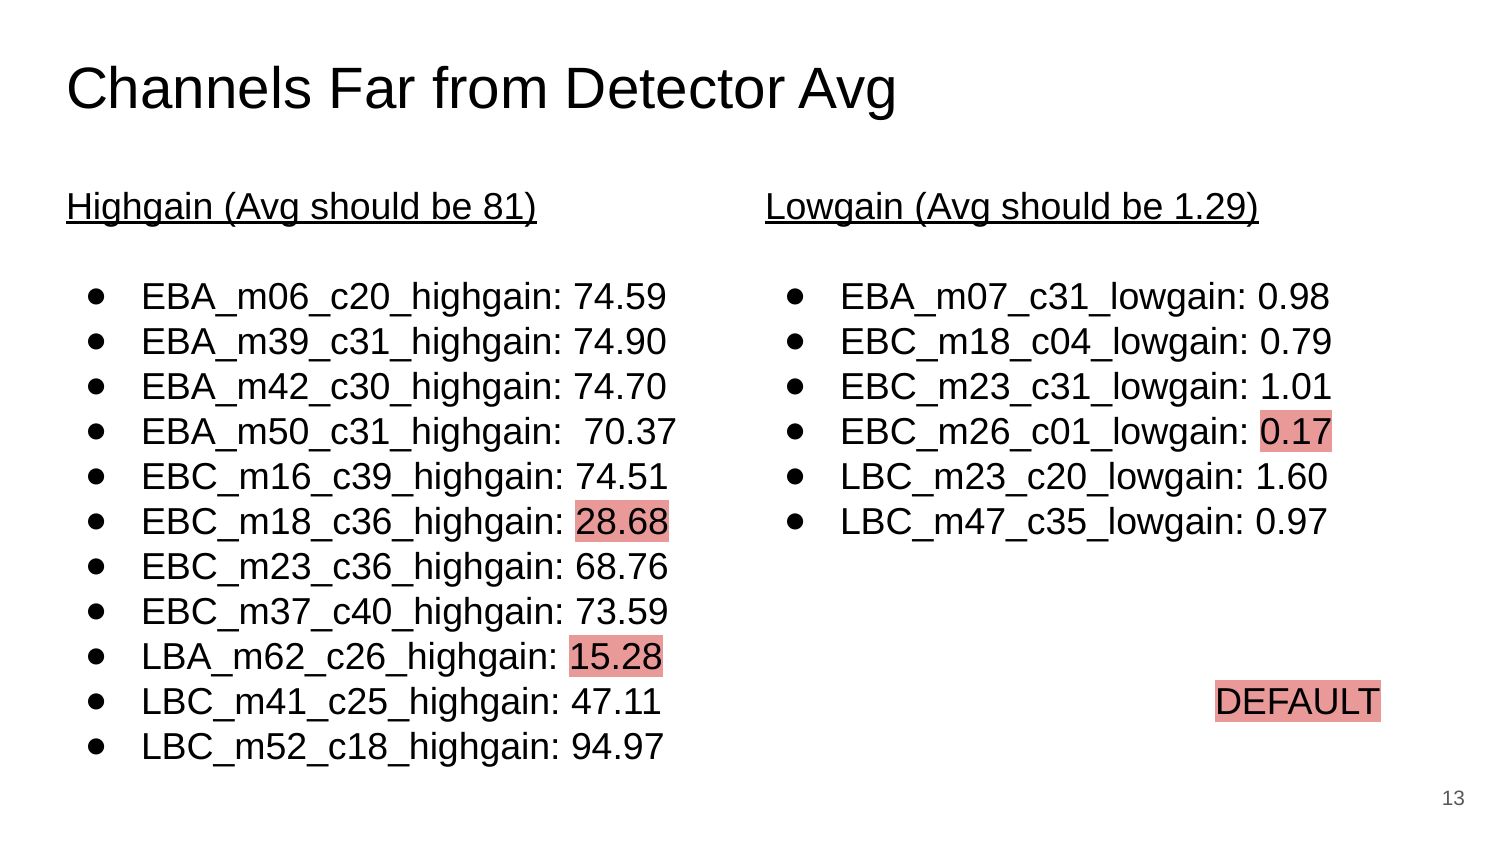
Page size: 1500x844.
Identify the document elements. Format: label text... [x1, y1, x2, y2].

list Highgain (Avg should be 81) EBA_m06_c20_highgain: 74.59 EBA_m39_c31_highgain: 74.90 EBA_m42_c30_highgain: 74.70 EBA_m50_c31_highgain: 70.37 EBC_m16_c39_highgain: 74.51 EBC_m18_c36_highgain: 28.68 EBC_m23_c36_highgain: 68.76 EBC_m37_c40_highgain: 73.59 LBA_m62_c26_highgain: 15.28 LBC_m41_c25_highgain: 47.11 LBC_m52_c18_highgain: 94.97 [51, 166, 750, 728]
title Channels Far from Detector Avg [51, 35, 1449, 130]
slide_number ‹#› [1389, 764, 1480, 830]
list Lowgain (Avg should be 1.29) EBA_m07_c31_lowgain: 0.98 EBC_m18_c04_lowgain: 0.79 EBC_m23_c31_lowgain: 1.01 EBC_m26_c01_lowgain: 0.17 LBC_m23_c20_lowgain: 1.60 LBC_m47_c35_lowgain: 0.97 DEFAULT [750, 166, 1449, 566]
